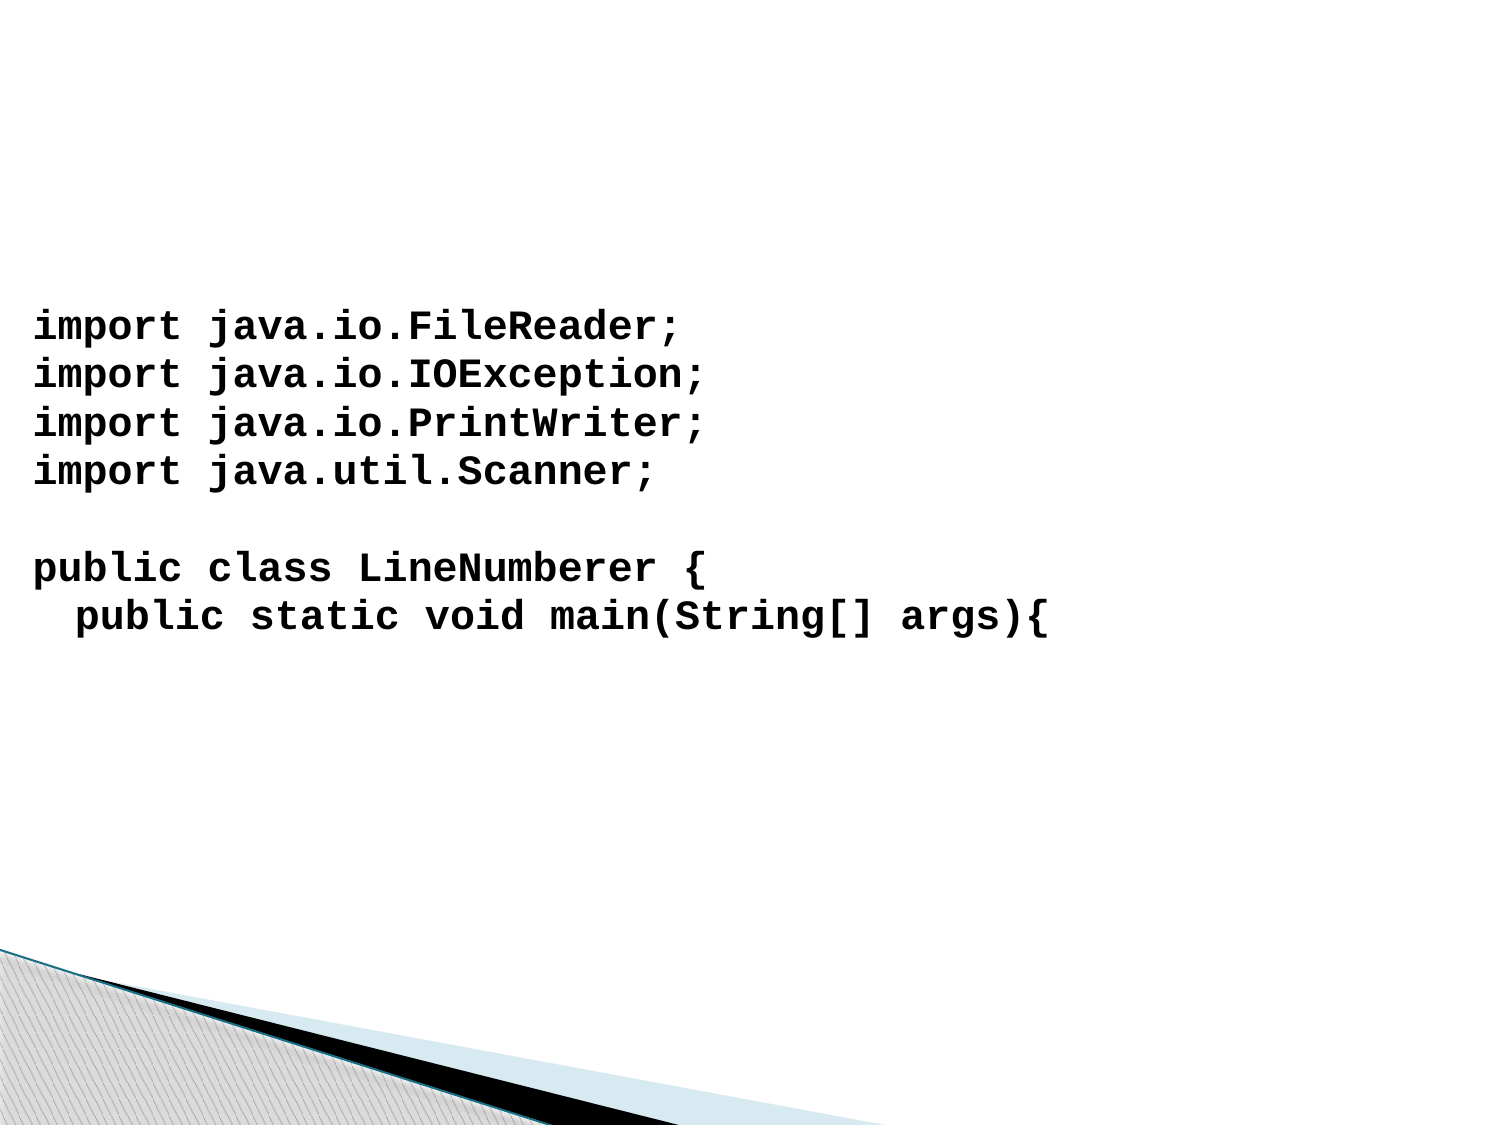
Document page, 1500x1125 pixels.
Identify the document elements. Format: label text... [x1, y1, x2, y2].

list import java.io.FileReader; import java.io.IOException; import java.io.PrintWriter; import java.util.Scanner; public class LineNumberer { public static void main(String[] args){ [0, 0, 1500, 1125]
